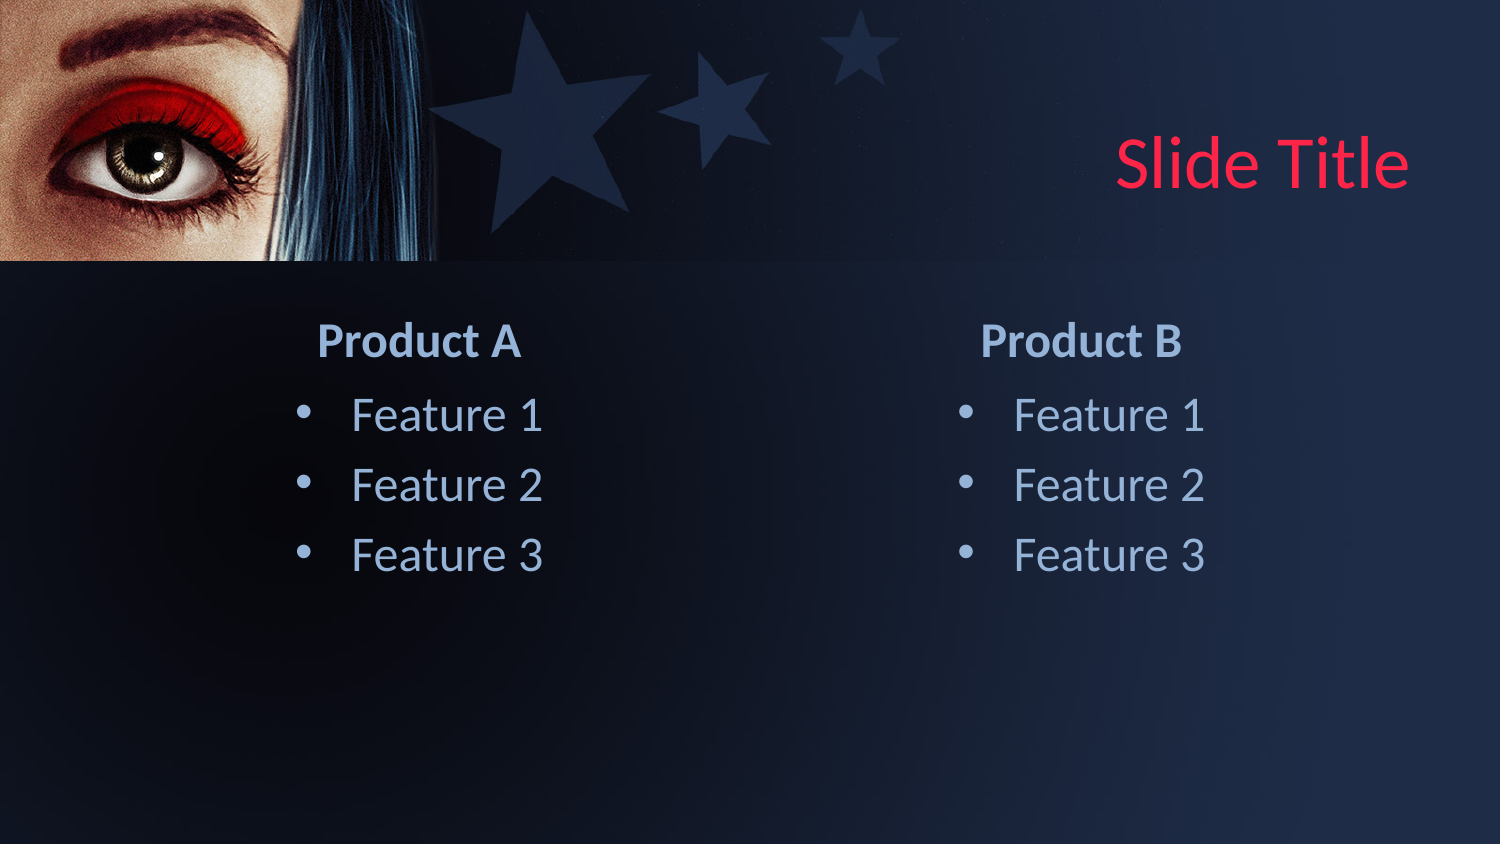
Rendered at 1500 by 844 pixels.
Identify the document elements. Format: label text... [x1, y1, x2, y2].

list Product B [750, 296, 1413, 374]
list Feature 1 Feature 2 Feature 3 [88, 374, 750, 748]
picture [0, 0, 1500, 844]
title Slide Title [98, 96, 1427, 222]
list Feature 1 Feature 2 Feature 3 [750, 374, 1413, 748]
list Product A [88, 296, 750, 374]
